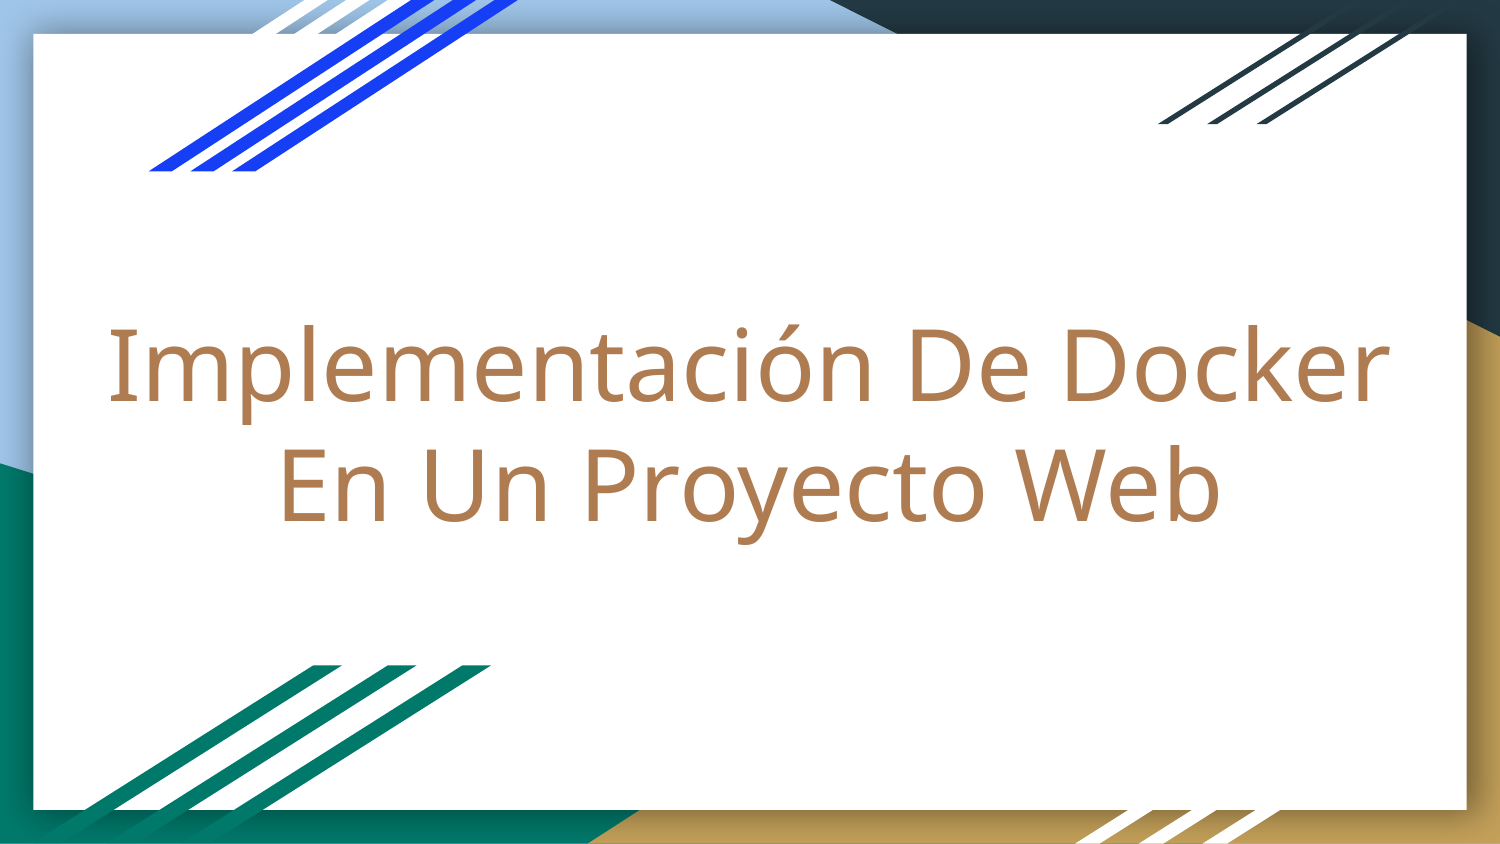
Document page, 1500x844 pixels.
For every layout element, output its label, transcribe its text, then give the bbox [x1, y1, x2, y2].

title Implementación De Docker En Un Proyecto Web [51, 253, 1449, 591]
